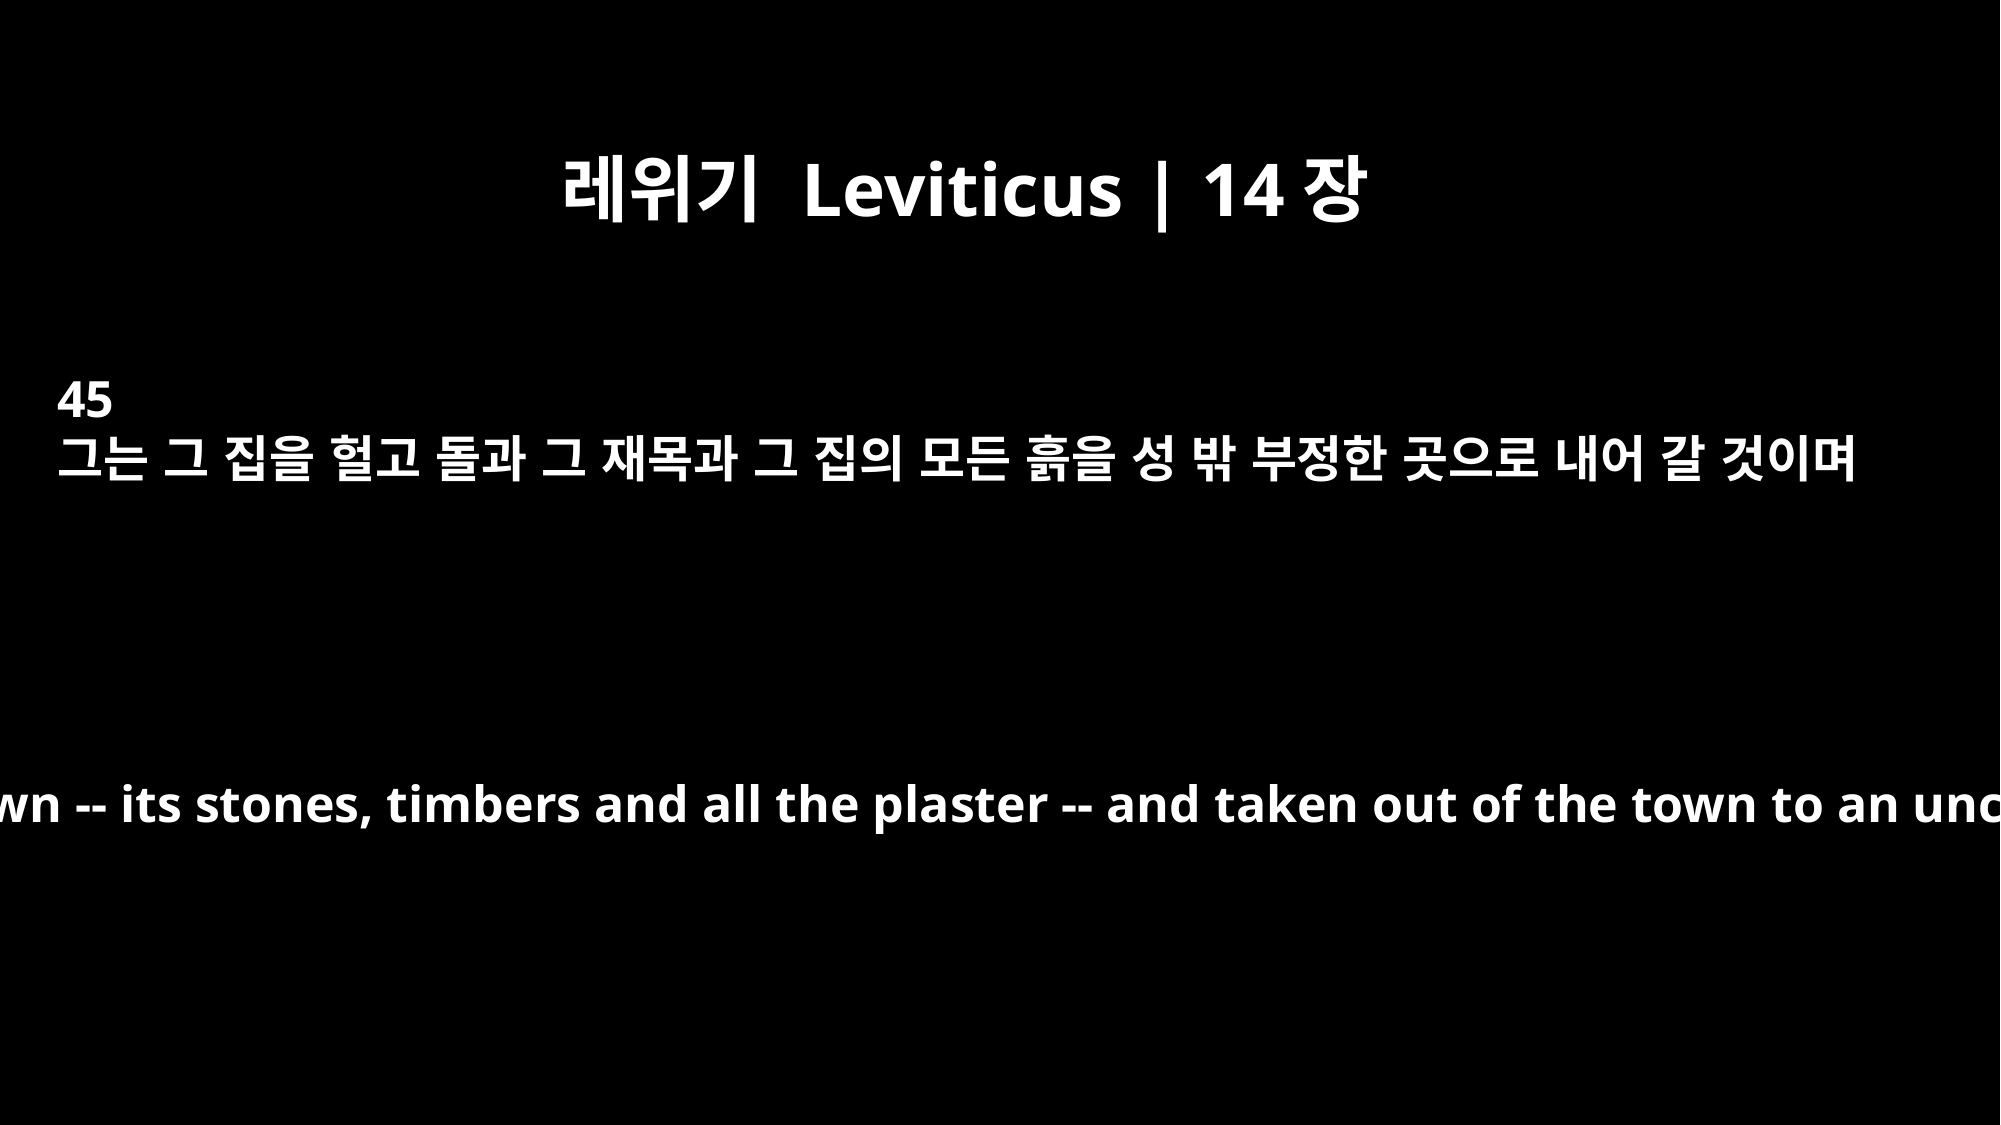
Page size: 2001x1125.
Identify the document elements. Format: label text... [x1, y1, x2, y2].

text_box It must be torn down -- its stones, timbers and all the plaster -- and taken out of the town to an unclean place. [0, 764, 2000, 840]
text_box 45 그는 그 집을 헐고 돌과 그 재목과 그 집의 모든 흙을 성 밖 부정한 곳으로 내어 갈 것이며 [42, 359, 1875, 495]
text_box 레위기 Leviticus | 14장 [546, 136, 1386, 239]
